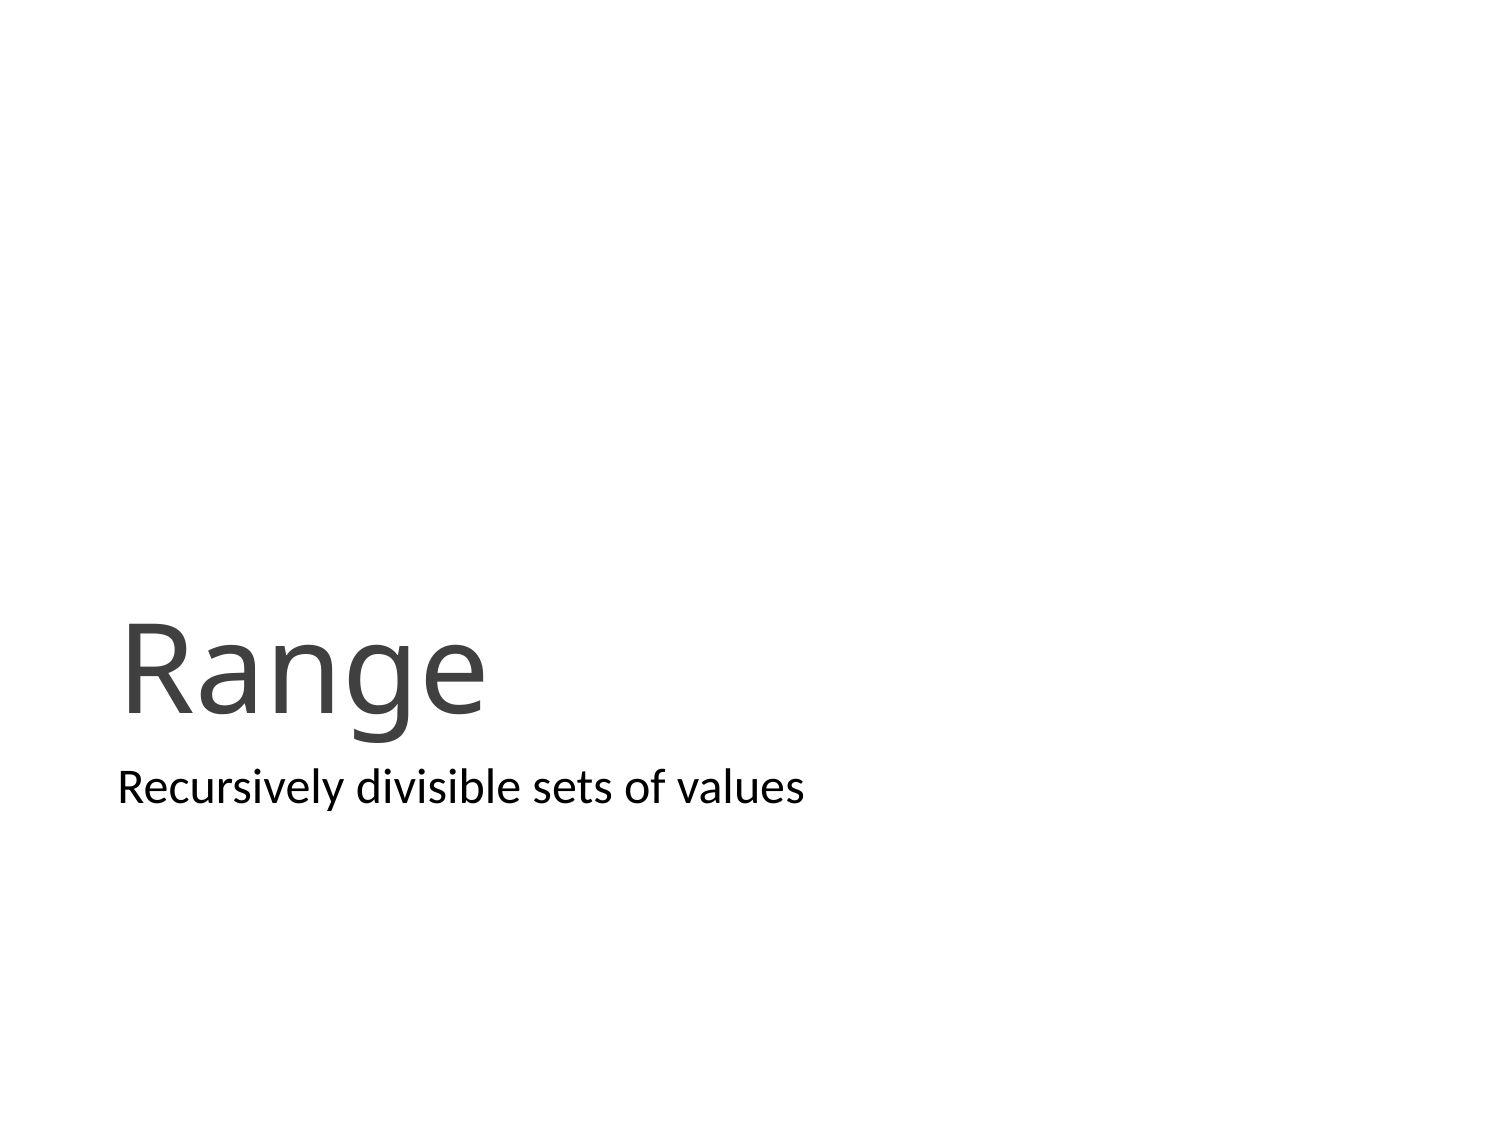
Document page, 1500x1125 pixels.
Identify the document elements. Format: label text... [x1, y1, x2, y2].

list Recursively divisible sets of values [102, 752, 1397, 999]
title Range [102, 280, 1397, 749]
